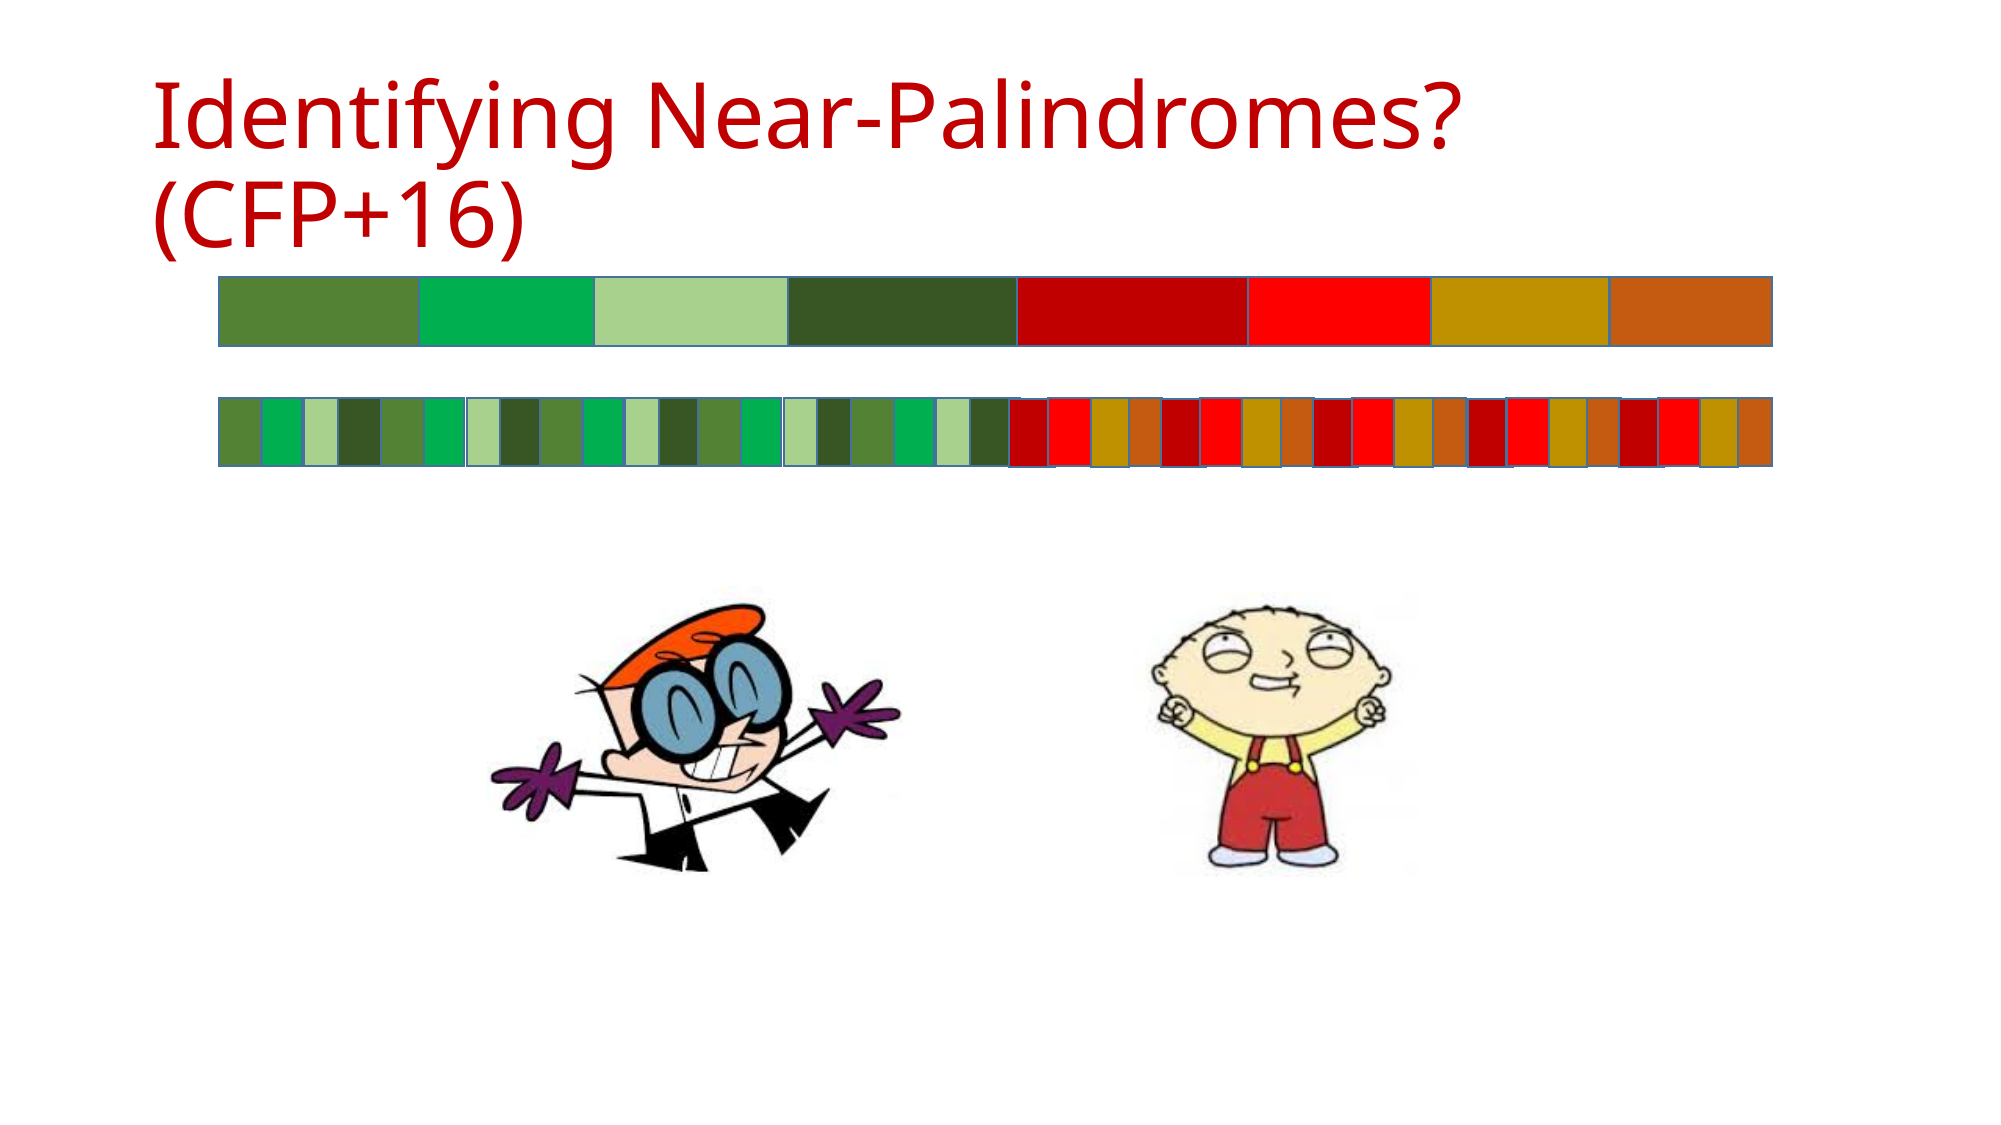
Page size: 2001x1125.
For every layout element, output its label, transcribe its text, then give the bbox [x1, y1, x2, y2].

text_box [418, 276, 593, 347]
text_box [1047, 397, 1090, 467]
text_box [893, 397, 935, 467]
text_box [260, 397, 303, 467]
text_box [969, 397, 1021, 467]
text_box [1280, 397, 1315, 467]
text_box [1312, 398, 1359, 468]
text_box [1609, 276, 1773, 347]
text_box [539, 397, 581, 467]
text_box [581, 397, 624, 467]
text_box [935, 397, 969, 467]
text_box [1699, 397, 1739, 468]
text_box [787, 276, 1016, 347]
text_box [1737, 397, 1773, 467]
title Identifying Near-Palindromes? (CFP+16) [137, 59, 1863, 278]
text_box [1008, 398, 1056, 468]
text_box [740, 397, 782, 467]
text_box [1505, 397, 1548, 467]
text_box [1241, 397, 1282, 468]
text_box [658, 397, 697, 467]
text_box [1432, 397, 1467, 467]
picture [1132, 592, 1418, 877]
text_box [850, 397, 893, 467]
text_box [1160, 398, 1207, 468]
text_box [499, 397, 539, 467]
text_box [1199, 397, 1241, 467]
text_box [1618, 398, 1665, 468]
text_box [380, 397, 423, 467]
text_box [783, 397, 816, 467]
text_box [816, 397, 850, 467]
text_box [697, 397, 740, 467]
text_box [1128, 397, 1163, 467]
text_box [218, 276, 418, 347]
text_box [303, 397, 337, 467]
picture [487, 586, 905, 883]
text_box [1657, 397, 1699, 467]
text_box [1467, 398, 1514, 468]
text_box [1016, 276, 1247, 347]
text_box [1586, 397, 1622, 467]
text_box [423, 397, 465, 467]
text_box [593, 276, 787, 347]
text_box [1351, 397, 1393, 467]
text_box [1393, 397, 1434, 468]
text_box [1430, 276, 1609, 347]
text_box [1090, 397, 1130, 468]
text_box [1548, 397, 1588, 468]
text_box [337, 397, 380, 467]
text_box [1247, 276, 1430, 347]
text_box [624, 397, 658, 467]
text_box [218, 397, 260, 467]
text_box [466, 397, 499, 467]
